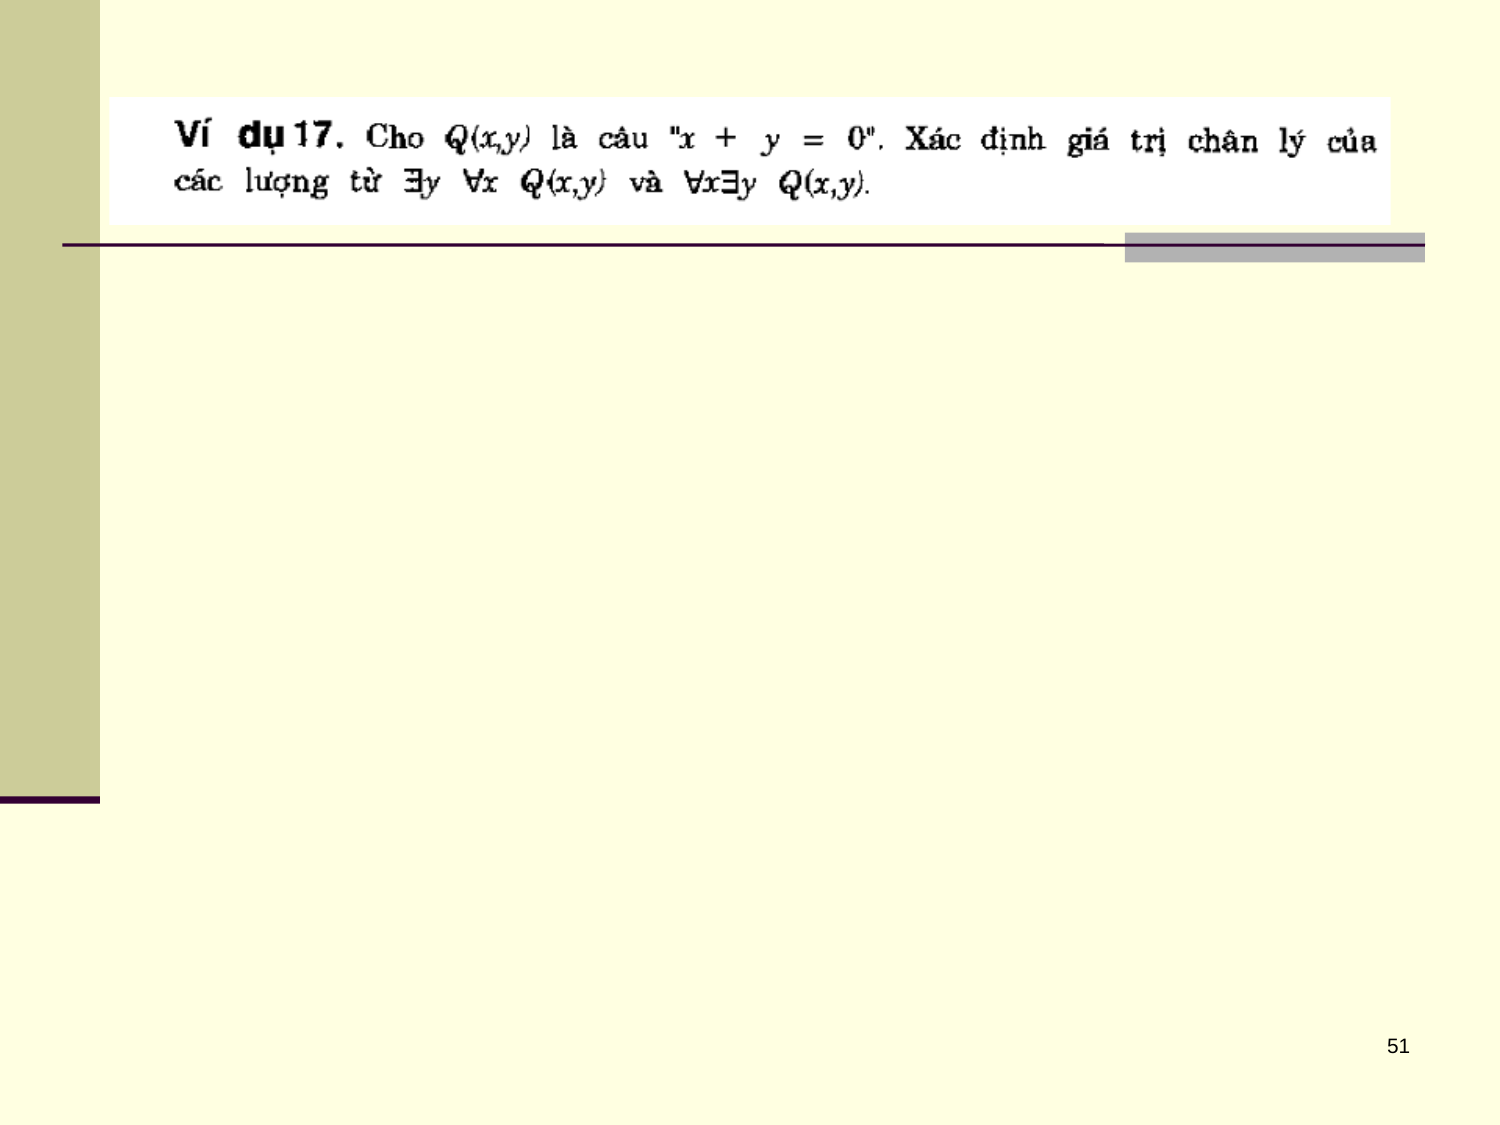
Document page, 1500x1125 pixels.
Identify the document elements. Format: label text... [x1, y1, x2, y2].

slide_number 51 [1112, 1024, 1426, 1101]
picture [109, 97, 1391, 226]
